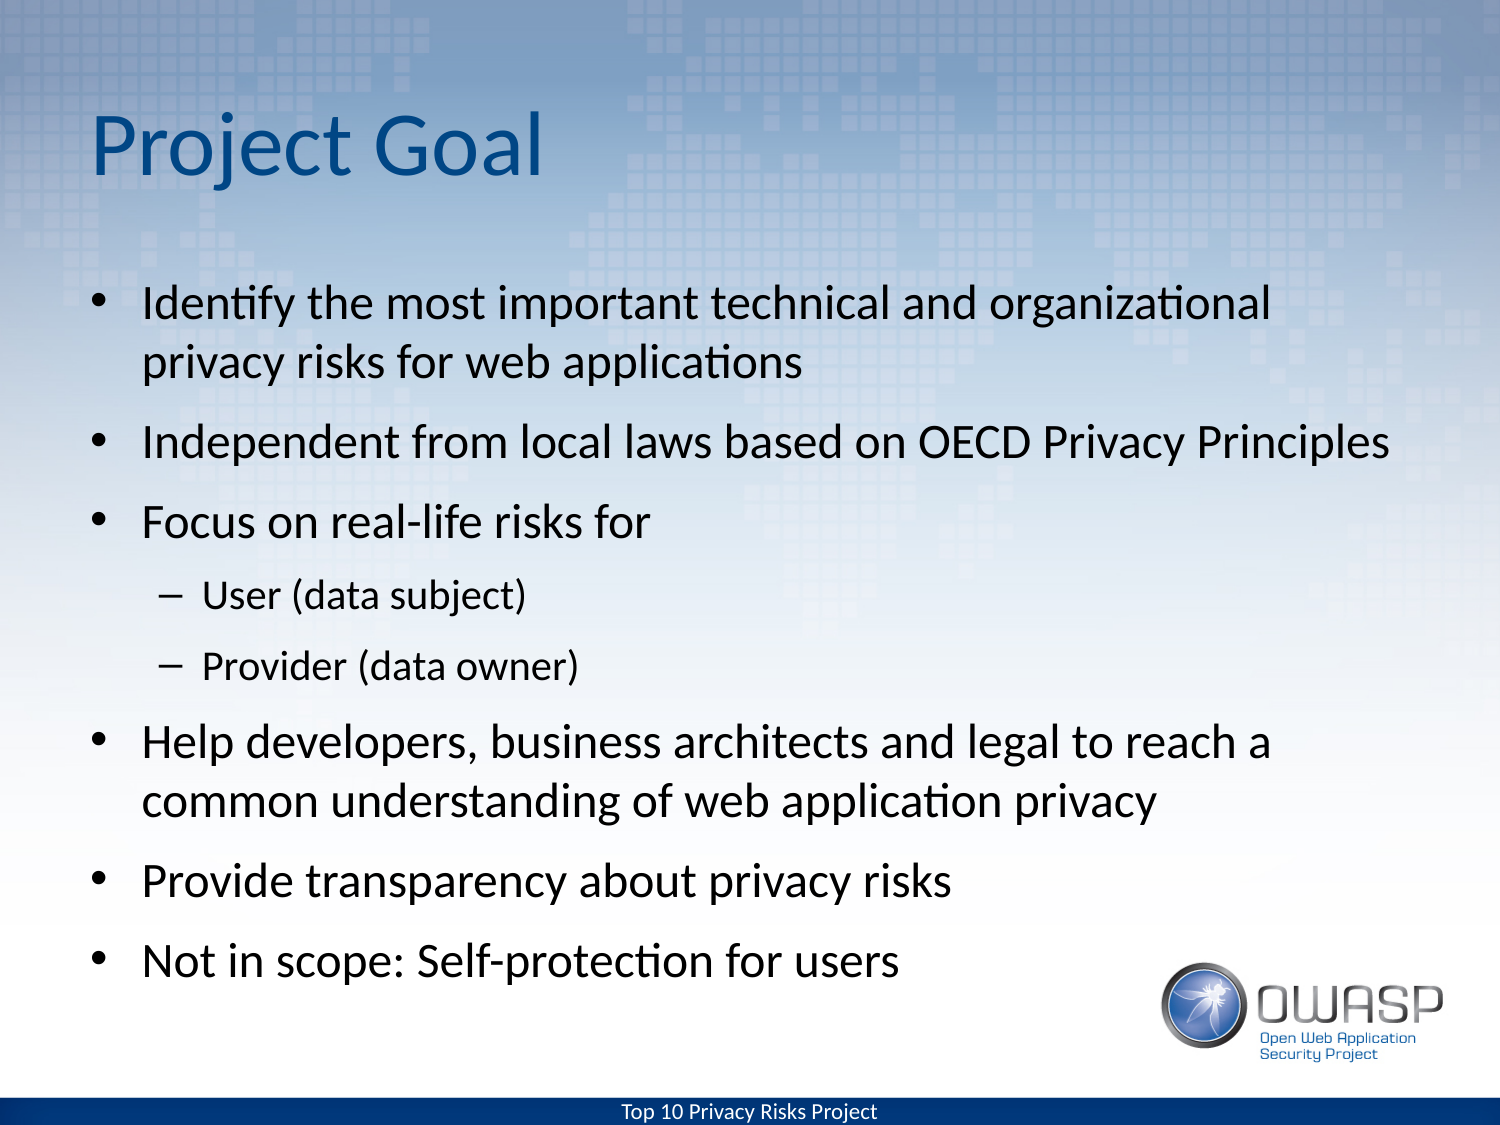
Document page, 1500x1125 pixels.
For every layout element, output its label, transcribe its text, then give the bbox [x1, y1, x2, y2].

footer Top 10 Privacy Risks Project [512, 1089, 988, 1125]
picture [0, 0, 1500, 1125]
list Identify the most important technical and organizational privacy risks for web applications Independent from local laws based on OECD Privacy Principles Focus on real-life risks for User (data subject) Provider (data owner) Help developers, business architects and legal to reach a common understanding of web application privacy Provide transparency about privacy risks Not in scope: Self-protection for users [75, 262, 1425, 1048]
title Project Goal [75, 45, 1425, 233]
